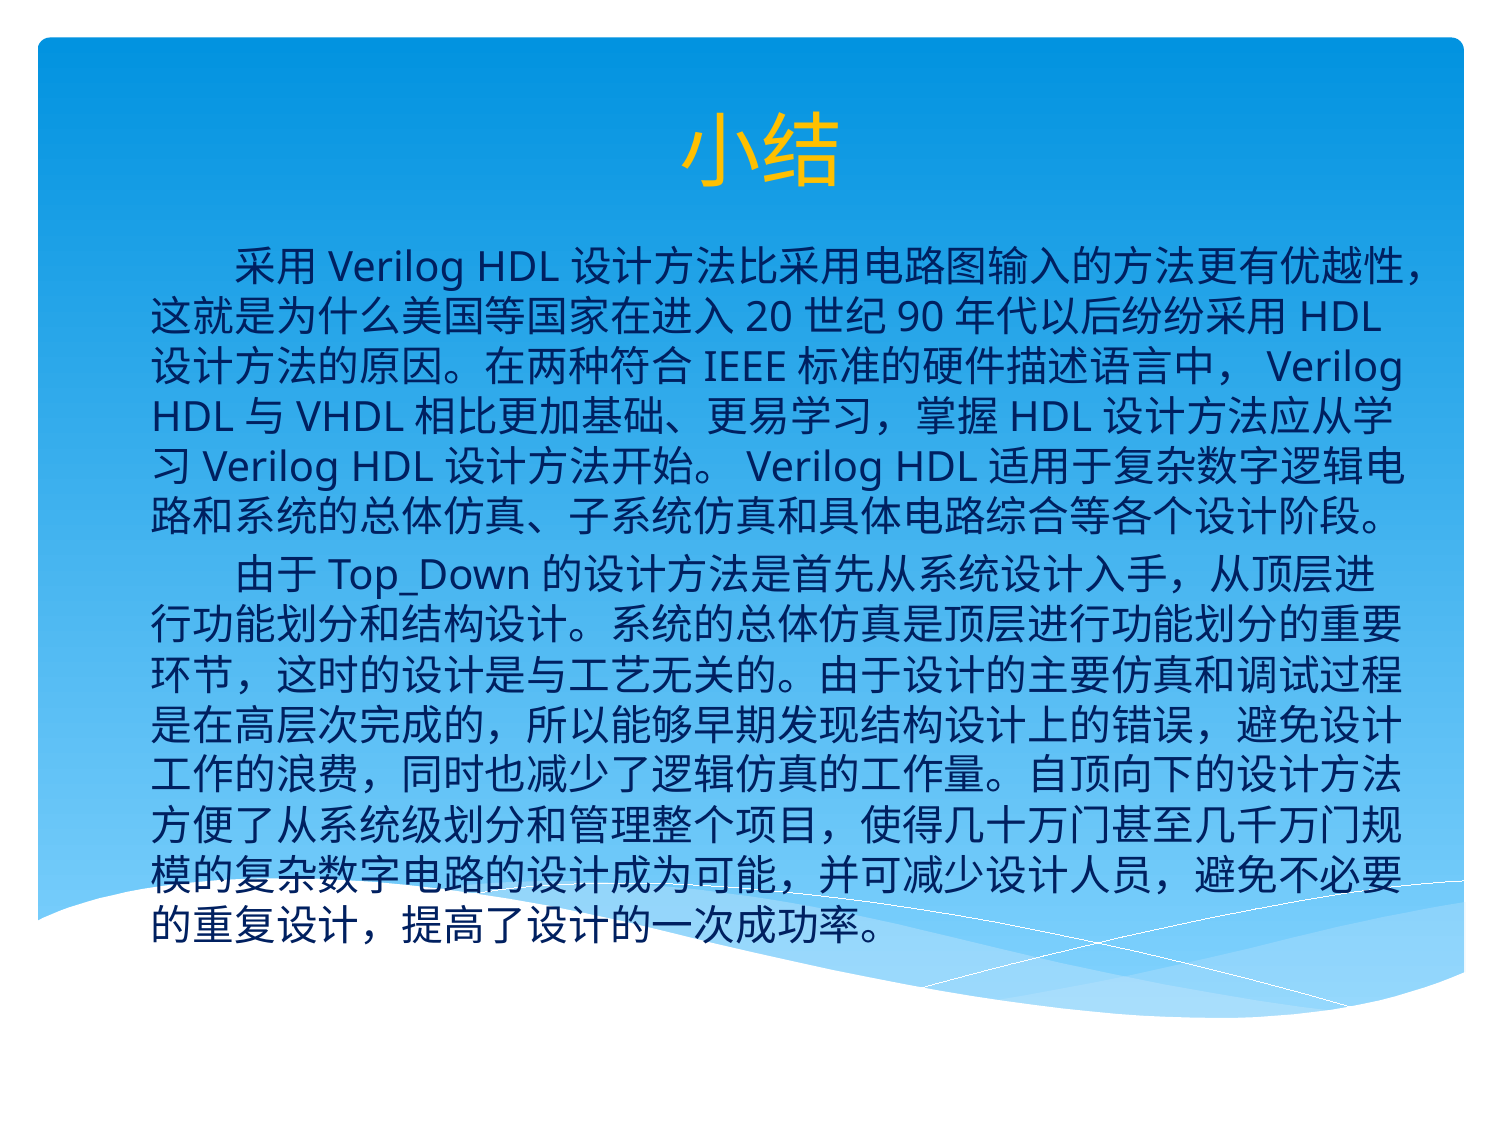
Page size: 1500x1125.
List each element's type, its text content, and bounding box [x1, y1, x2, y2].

title 小结 [123, 90, 1399, 303]
subtitle 采用Verilog HDL设计方法比采用电路图输入的方法更有优越性，这就是为什么美国等国家在进入20世纪90年代以后纷纷采用HDL设计方法的原因。在两种符合IEEE标准的硬件描述语言中，Verilog HDL与VHDL相比更加基础、更易学习，掌握HDL设计方法应从学习Verilog HDL设计方法开始。Verilog HDL适用于复杂数字逻辑电路和系统的总体仿真、子系统仿真和具体电路综合等各个设计阶段。 由于Top_Down的设计方法是首先从系统设计入手，从顶层进行功能划分和结构设计。系统的总体仿真是顶层进行功能划分的重要环节，这时的设计是与工艺无关的。由于设计的主要仿真和调试过程是在高层次完成的，所以能够早期发现结构设计上的错误，避免设计工作的浪费，同时也减少了逻辑仿真的工作量。自顶向下的设计方法方便了从系统级划分和管理整个项目，使得几十万门甚至几千万门规模的复杂数字电路的设计成为可能，并可减少设计人员，避免不必要的重复设计，提高了设计的一次成功率。 [135, 231, 1424, 976]
